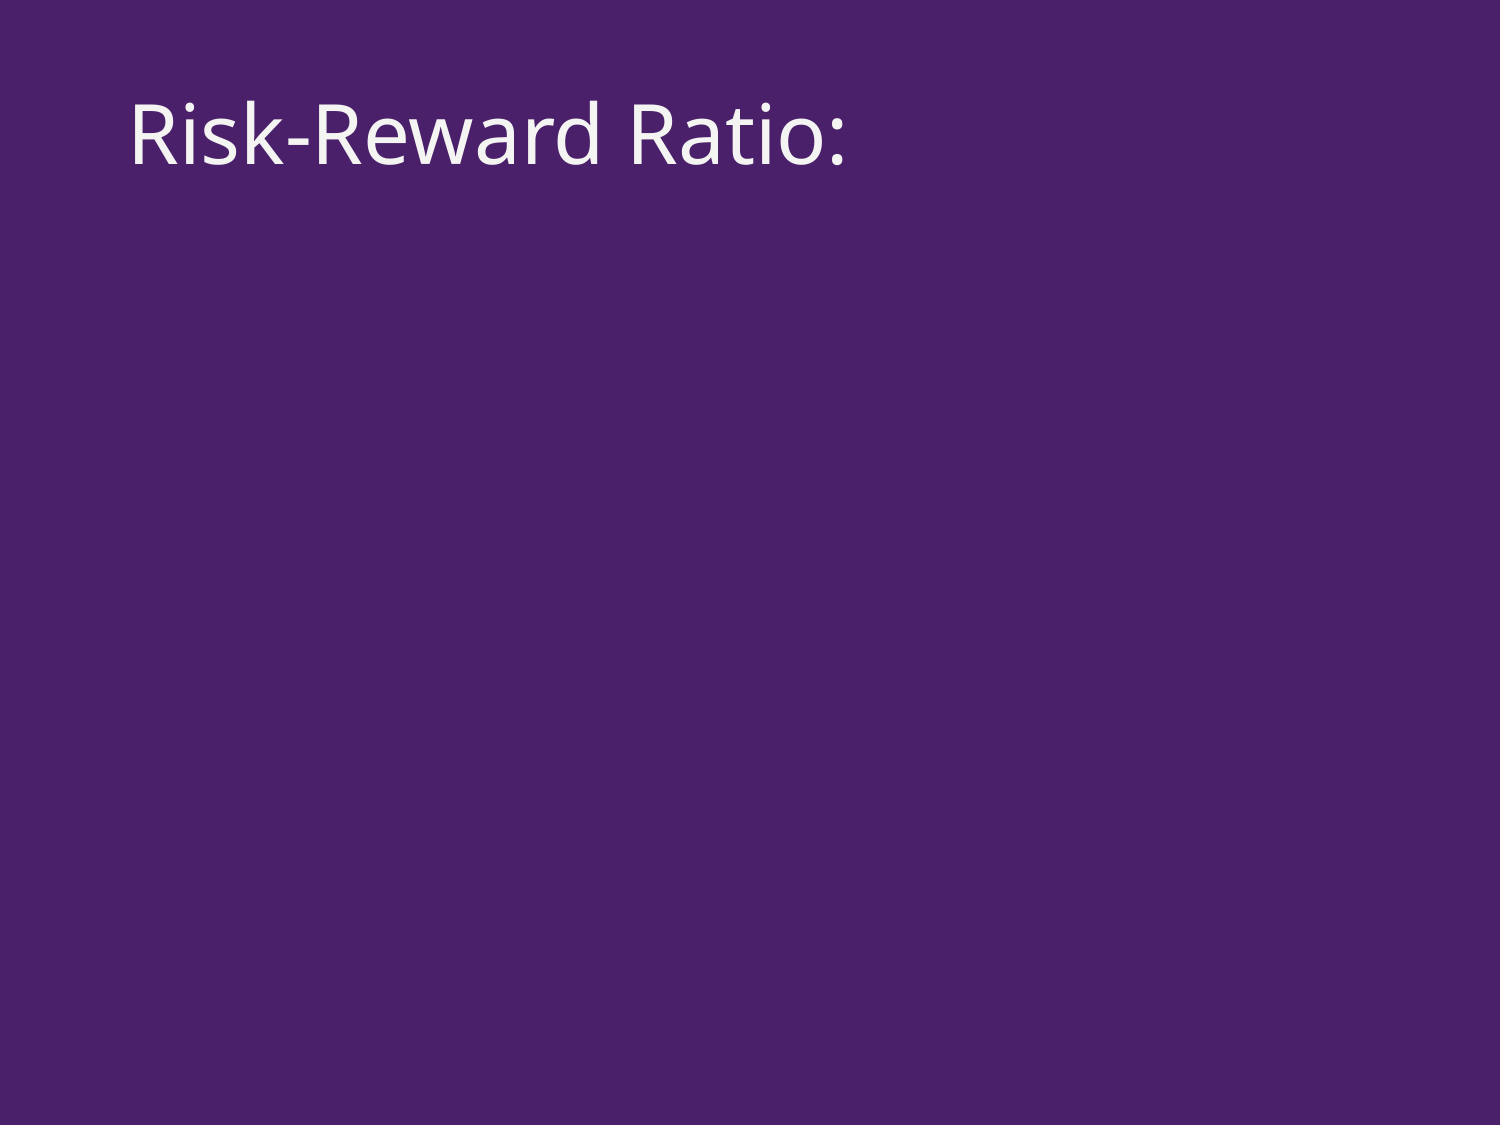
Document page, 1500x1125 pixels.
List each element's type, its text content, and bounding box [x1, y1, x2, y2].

text_box Risk-Reward Ratio: [113, 74, 978, 189]
